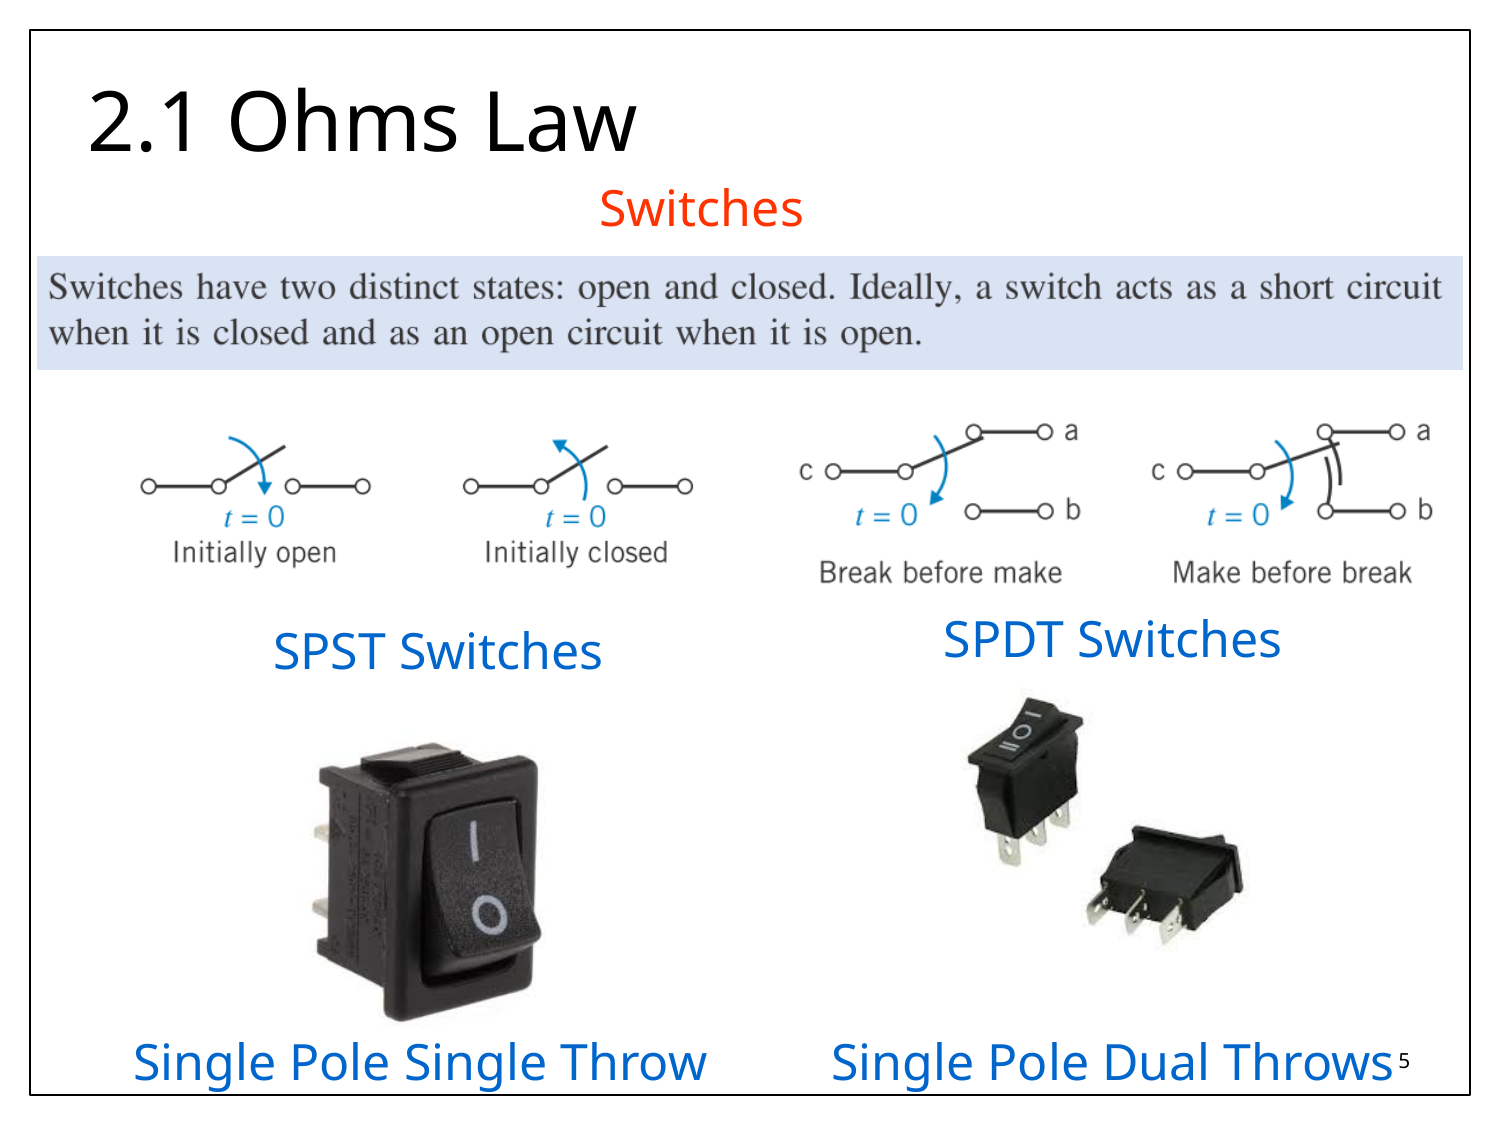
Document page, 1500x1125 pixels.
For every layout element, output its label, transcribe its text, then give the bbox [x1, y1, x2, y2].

text_box Switches [584, 168, 820, 244]
picture [37, 256, 1463, 371]
picture [124, 399, 718, 584]
text_box Single Pole Dual Throws [816, 1023, 1411, 1099]
picture [299, 732, 554, 1031]
picture [937, 662, 1276, 1001]
slide_number 5 [1074, 1024, 1425, 1100]
text_box SPDT Switches [929, 610, 1298, 675]
picture [777, 399, 1449, 601]
title 2.1 Ohms Law [72, 16, 1425, 233]
text_box Single Pole Single Throw [118, 1023, 723, 1099]
text_box SPST Switches [258, 612, 620, 688]
